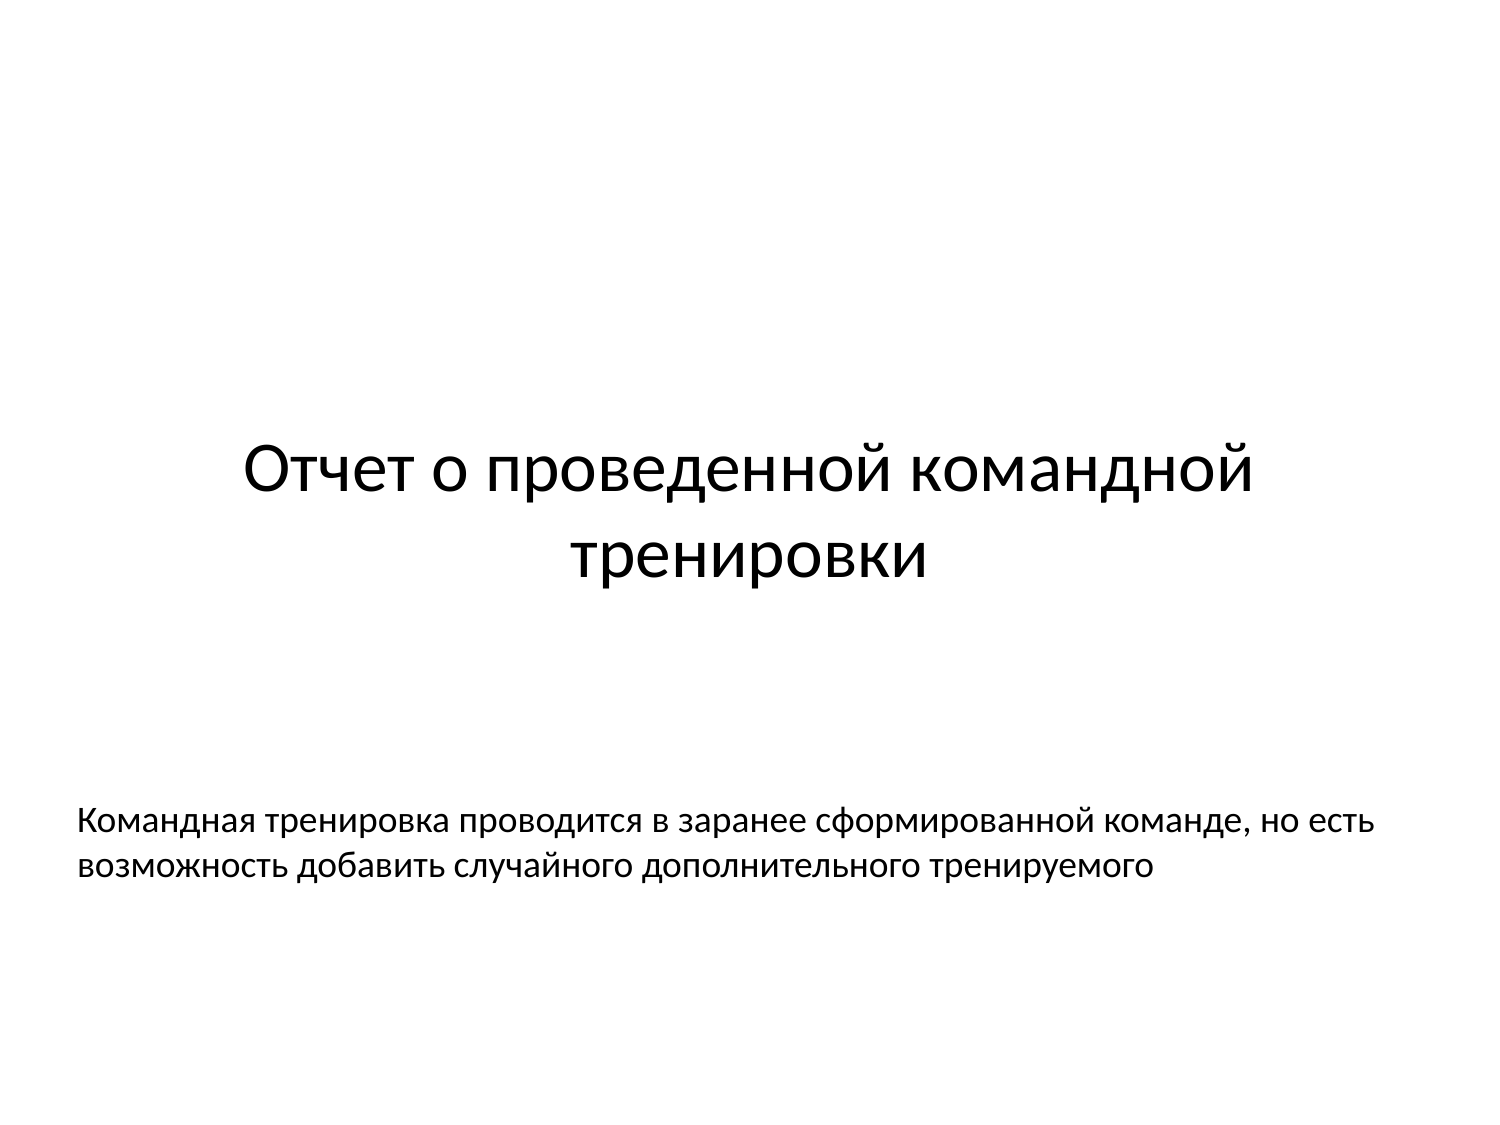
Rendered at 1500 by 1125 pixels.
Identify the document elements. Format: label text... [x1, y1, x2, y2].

title Отчет о проведенной командной тренировки [75, 412, 1425, 600]
text_box Командная тренировка проводится в заранее сформированной команде, но есть возможность добавить случайного дополнительного тренируемого [62, 787, 1500, 893]
